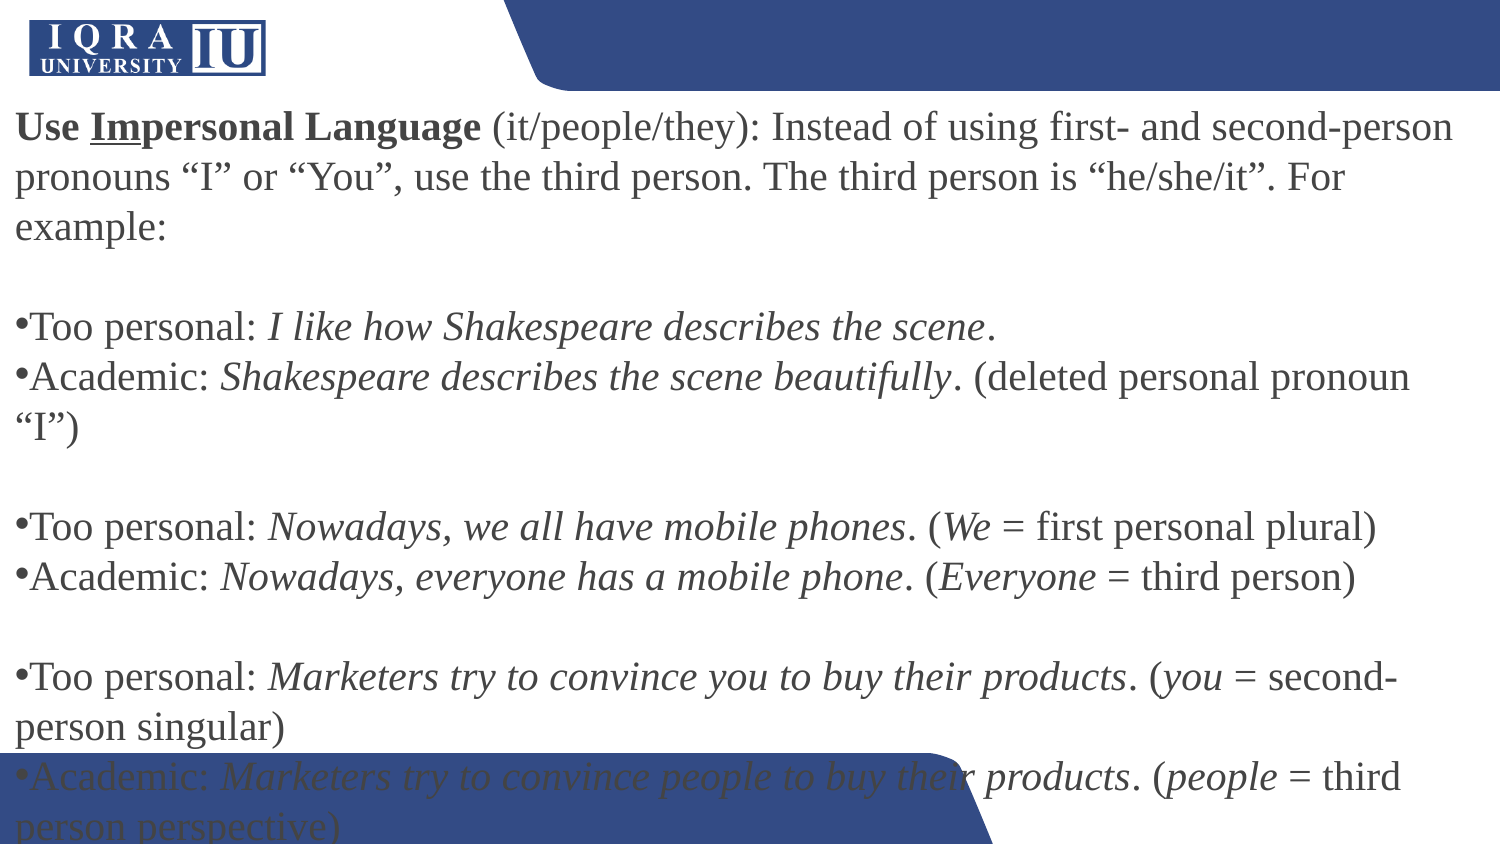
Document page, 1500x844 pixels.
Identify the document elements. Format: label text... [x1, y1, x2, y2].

picture [29, 20, 266, 76]
text_box Use Impersonal Language (it/people/they): Instead of using first- and second-person pronouns “I” or “You”, use the third person. The third person is “he/she/it”. For example: Too personal: I like how Shakespeare describes the scene. Academic: Shakespeare describes the scene beautifully. (deleted personal pronoun “I”) Too personal: Nowadays, we all have mobile phones. (We = first personal plural) Academic: Nowadays, everyone has a mobile phone. (Everyone = third person) Too personal: Marketers try to convince you to buy their products. (you = second-person singular) Academic: Marketers try to convince people to buy their products. (people = third person perspective) [0, 91, 1500, 844]
